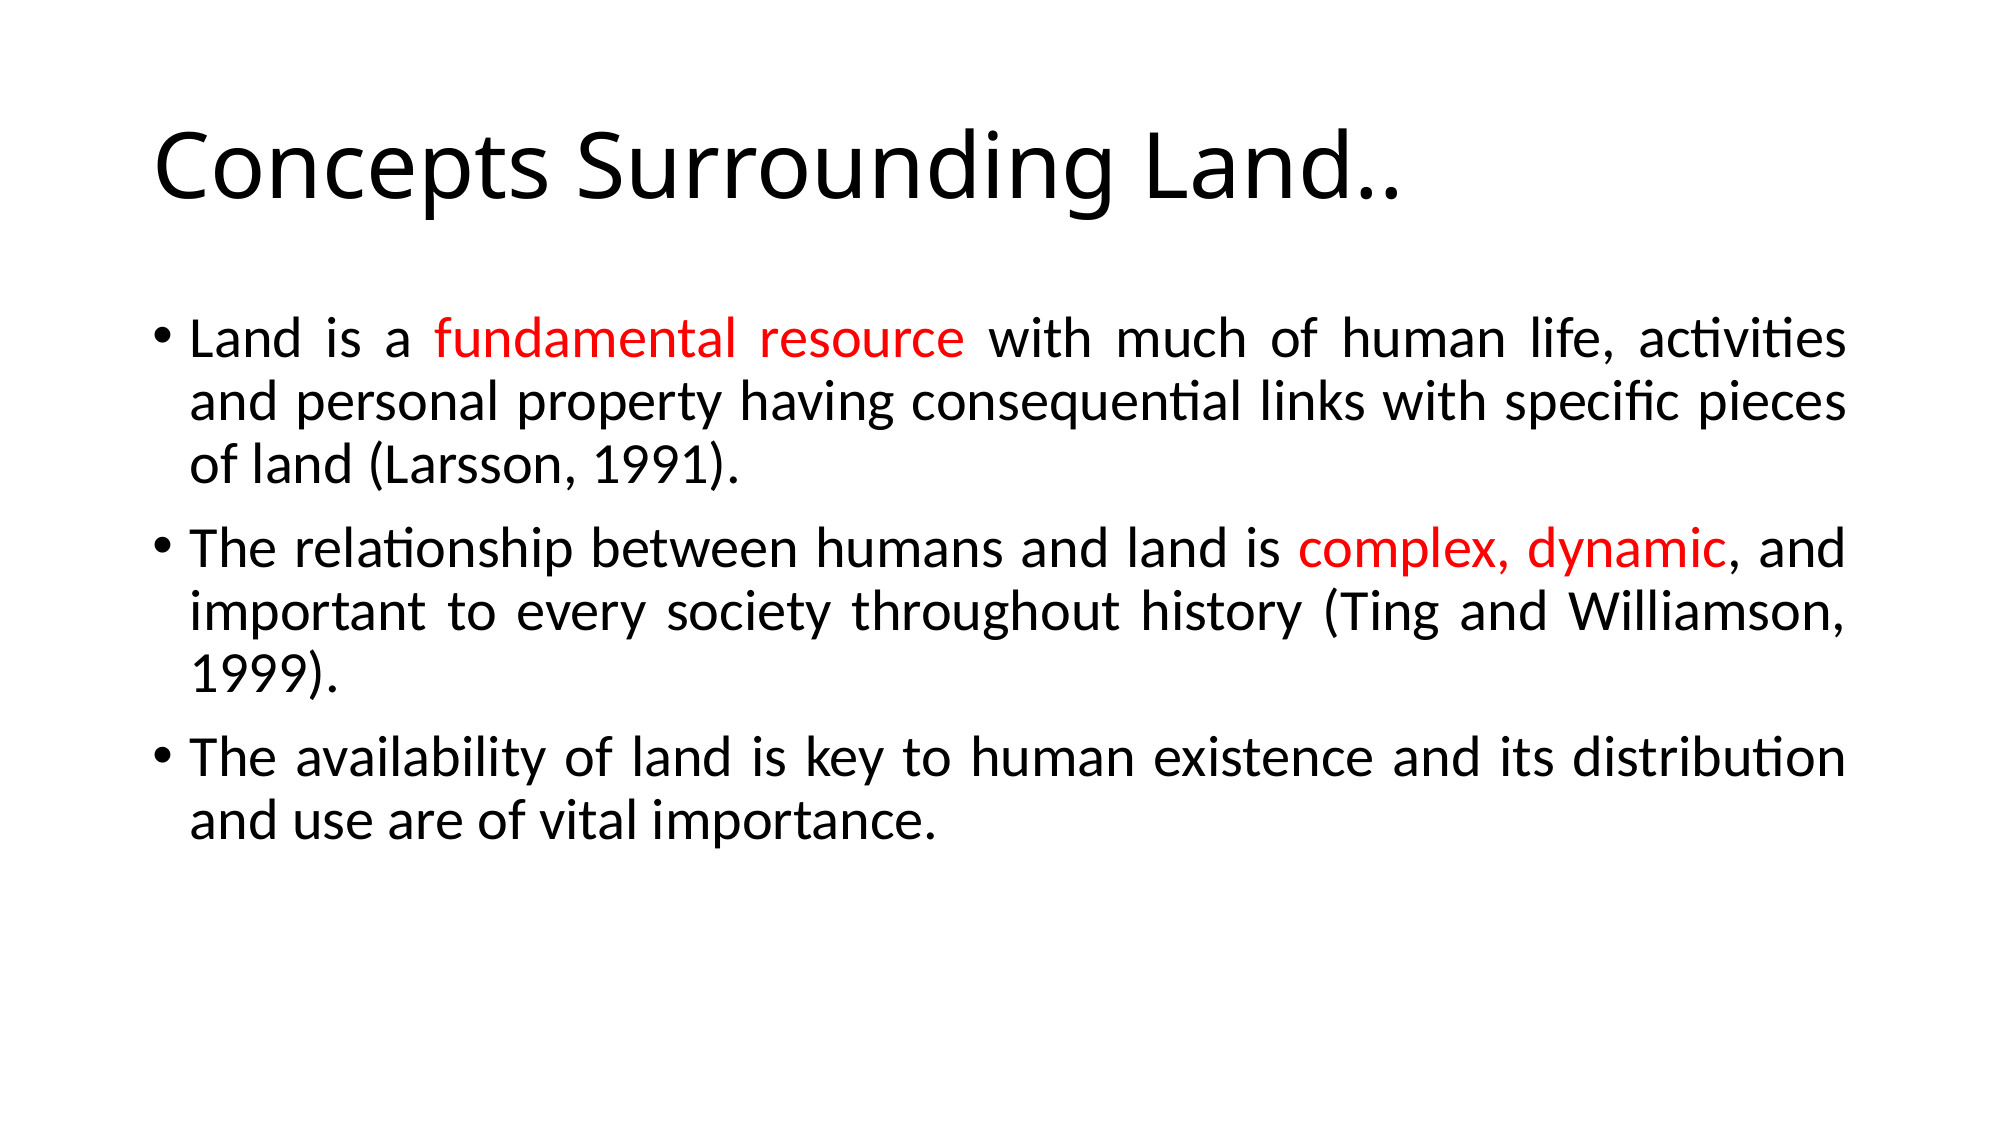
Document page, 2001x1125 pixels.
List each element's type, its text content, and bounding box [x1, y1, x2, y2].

list Land is a fundamental resource with much of human life, activities and personal property having consequential links with specific pieces of land (Larsson, 1991). The relationship between humans and land is complex, dynamic, and important to every society throughout history (Ting and Williamson, 1999). The availability of land is key to human existence and its distribution and use are of vital importance. [137, 299, 1863, 1014]
title Concepts Surrounding Land.. [137, 59, 1863, 278]
